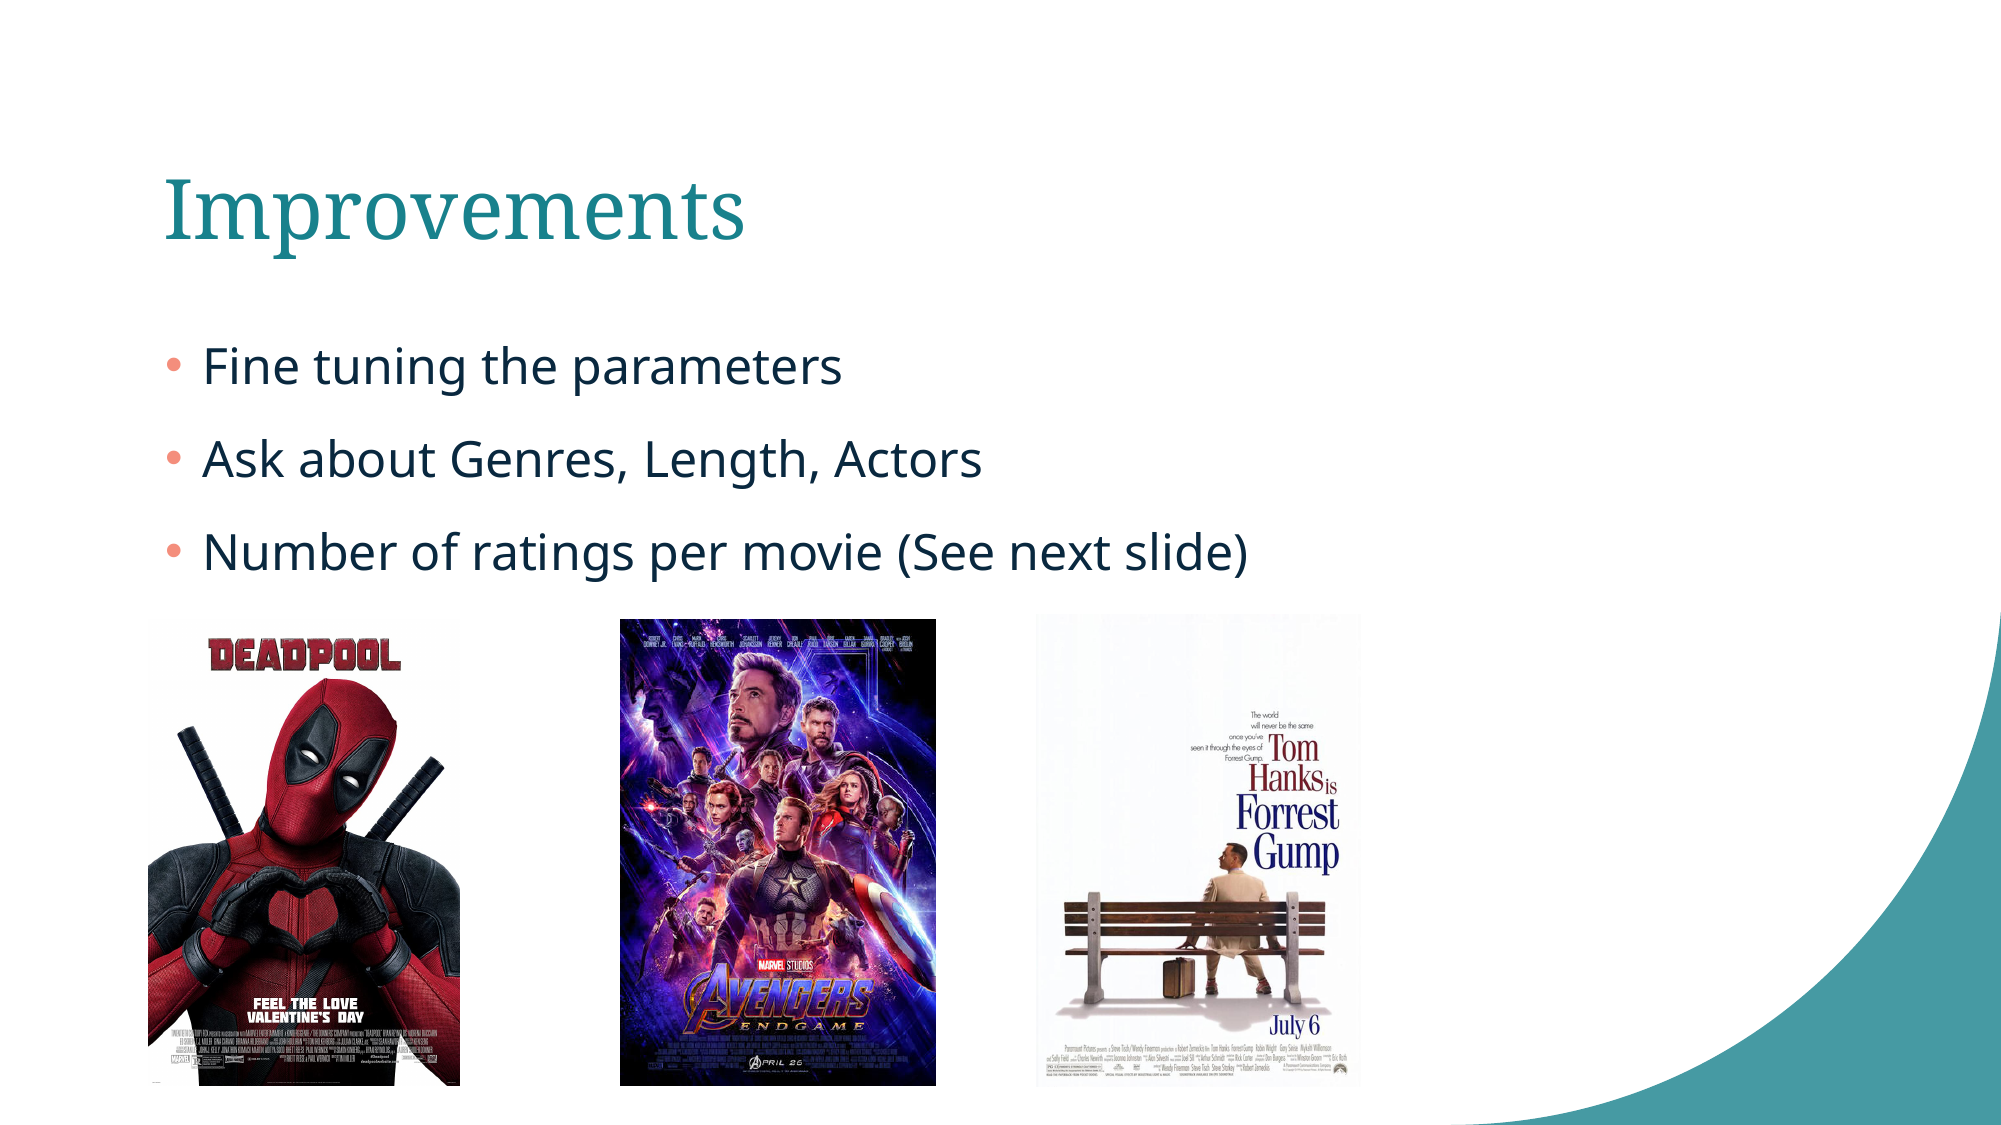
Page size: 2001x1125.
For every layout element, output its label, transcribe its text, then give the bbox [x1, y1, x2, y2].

picture [1036, 614, 1361, 1087]
list Fine tuning the parameters Ask about Genres, Length, Actors Number of ratings per movie (See next slide) [150, 314, 1777, 992]
picture [620, 619, 936, 1086]
picture [148, 619, 460, 1086]
title Improvements [148, 96, 1775, 315]
